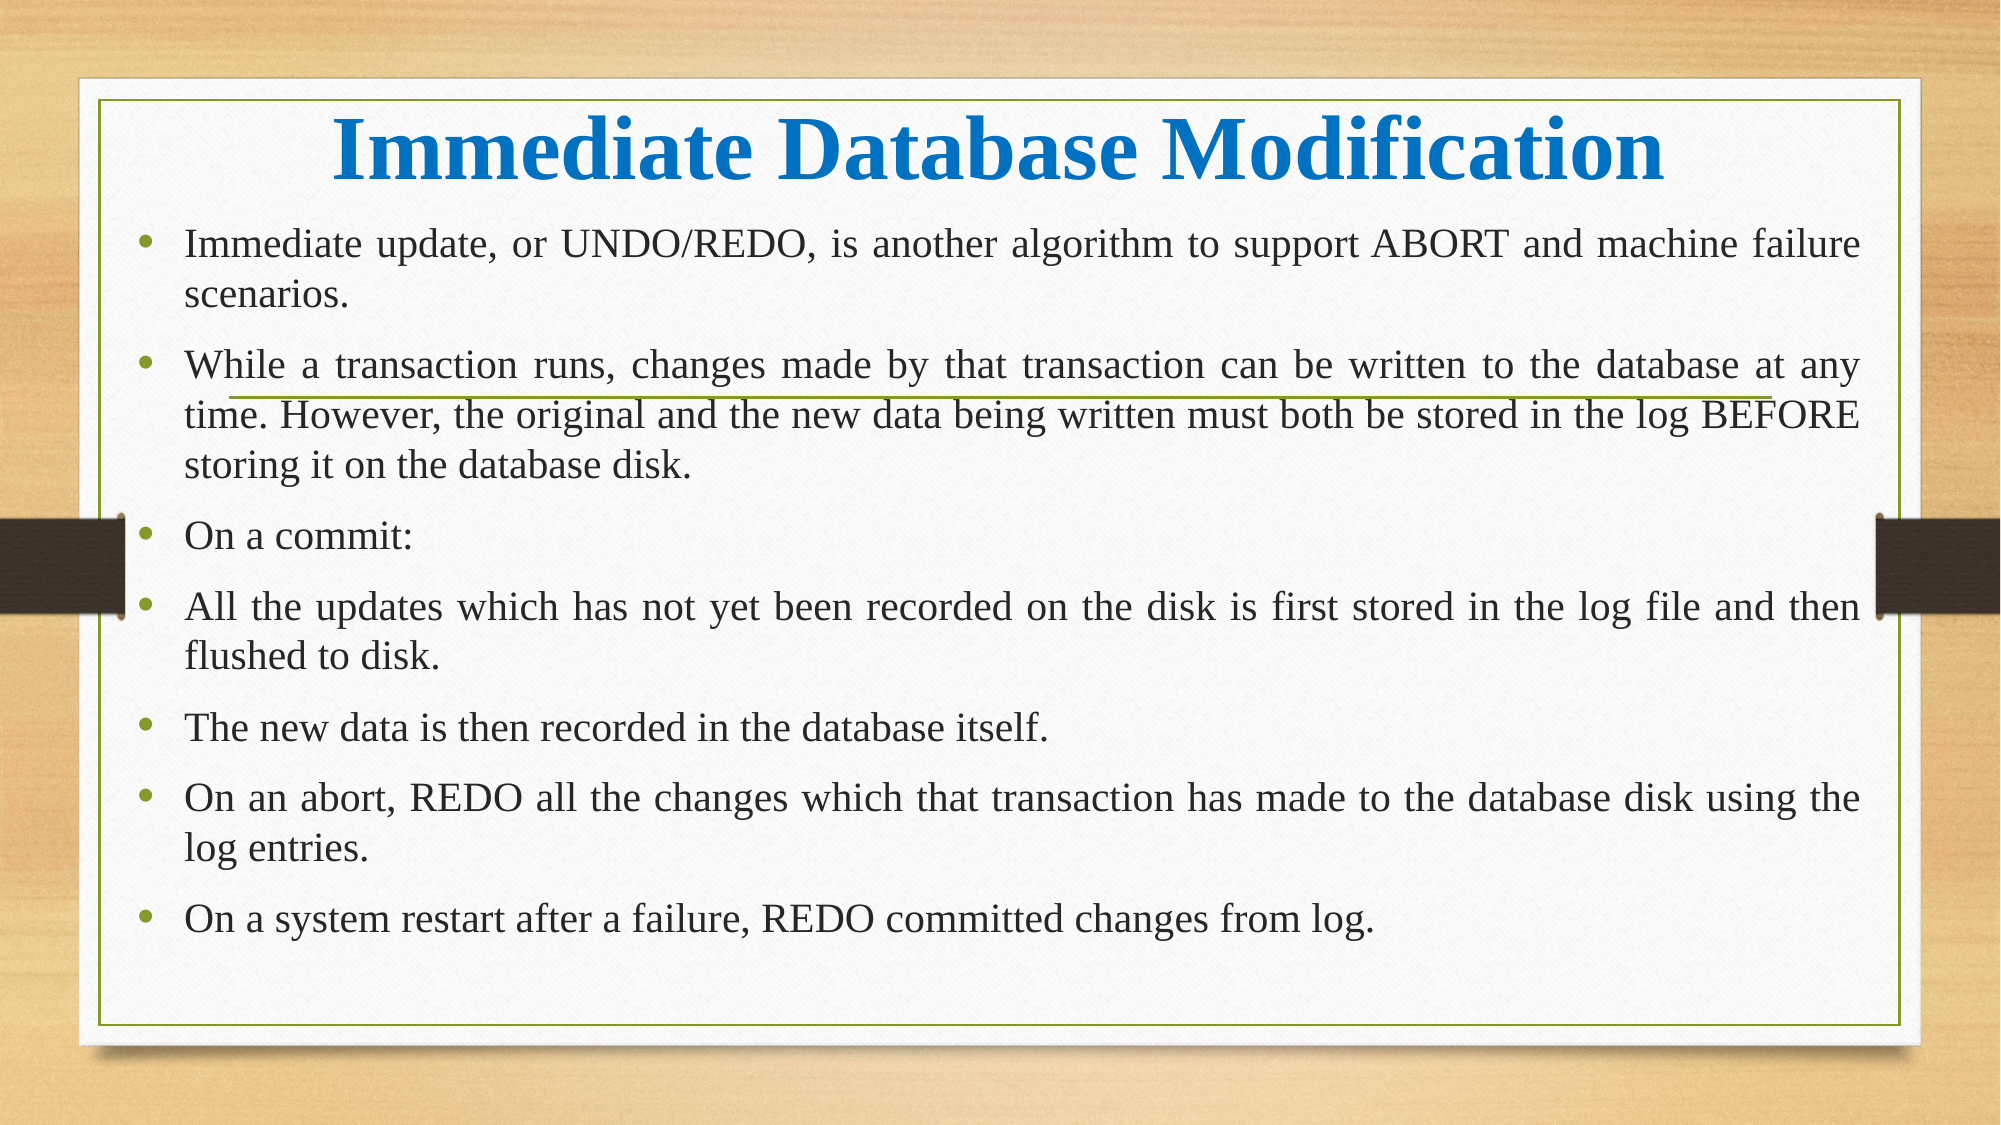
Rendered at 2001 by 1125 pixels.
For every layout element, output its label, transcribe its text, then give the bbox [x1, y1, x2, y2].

picture [0, 0, 2001, 1125]
title Immediate Database Modification [158, 78, 1842, 208]
list Immediate update, or UNDO/REDO, is another algorithm to support ABORT and machine failure scenarios. While a transaction runs, changes made by that transaction can be written to the database at any time. However, the original and the new data being written must both be stored in the log BEFORE storing it on the database disk. On a commit: All the updates which has not yet been recorded on the disk is first stored in the log file and then flushed to disk. The new data is then recorded in the database itself. On an abort, REDO all the changes which that transaction has made to the database disk using the log entries. On a system restart after a failure, REDO committed changes from log. [122, 208, 1878, 996]
